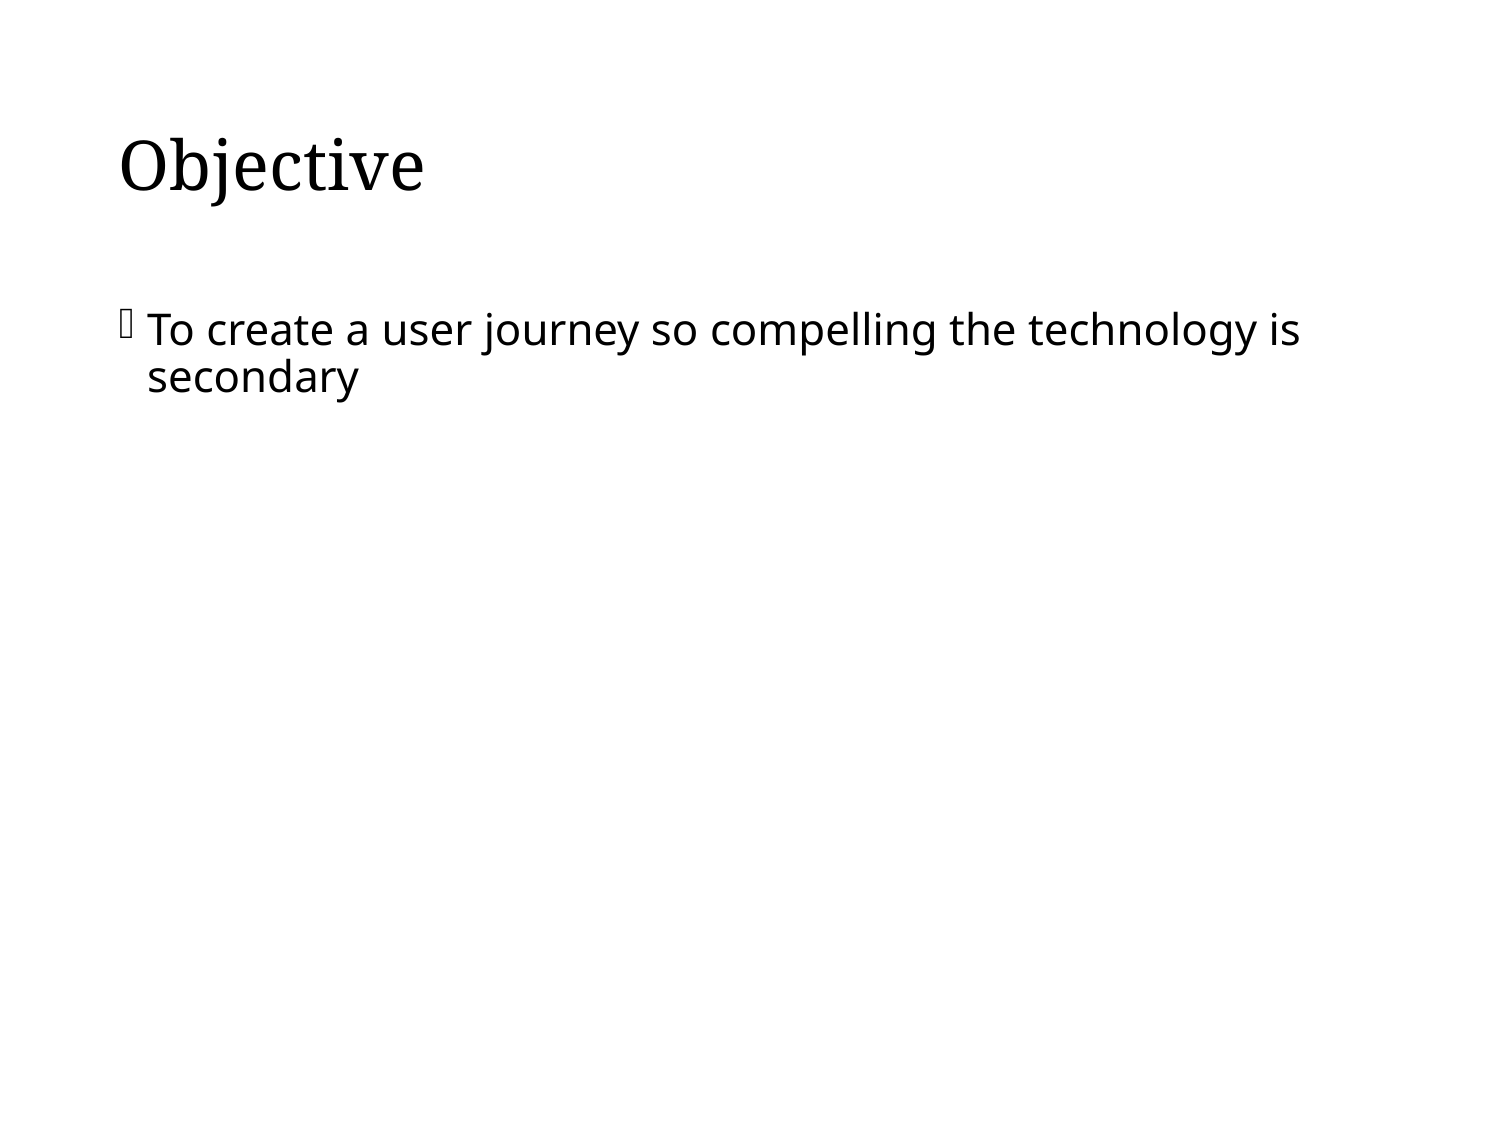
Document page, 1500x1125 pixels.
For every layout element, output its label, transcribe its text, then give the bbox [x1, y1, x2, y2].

list To create a user journey so compelling the technology is secondary [103, 299, 1398, 1014]
title Objective [103, 60, 1398, 278]
